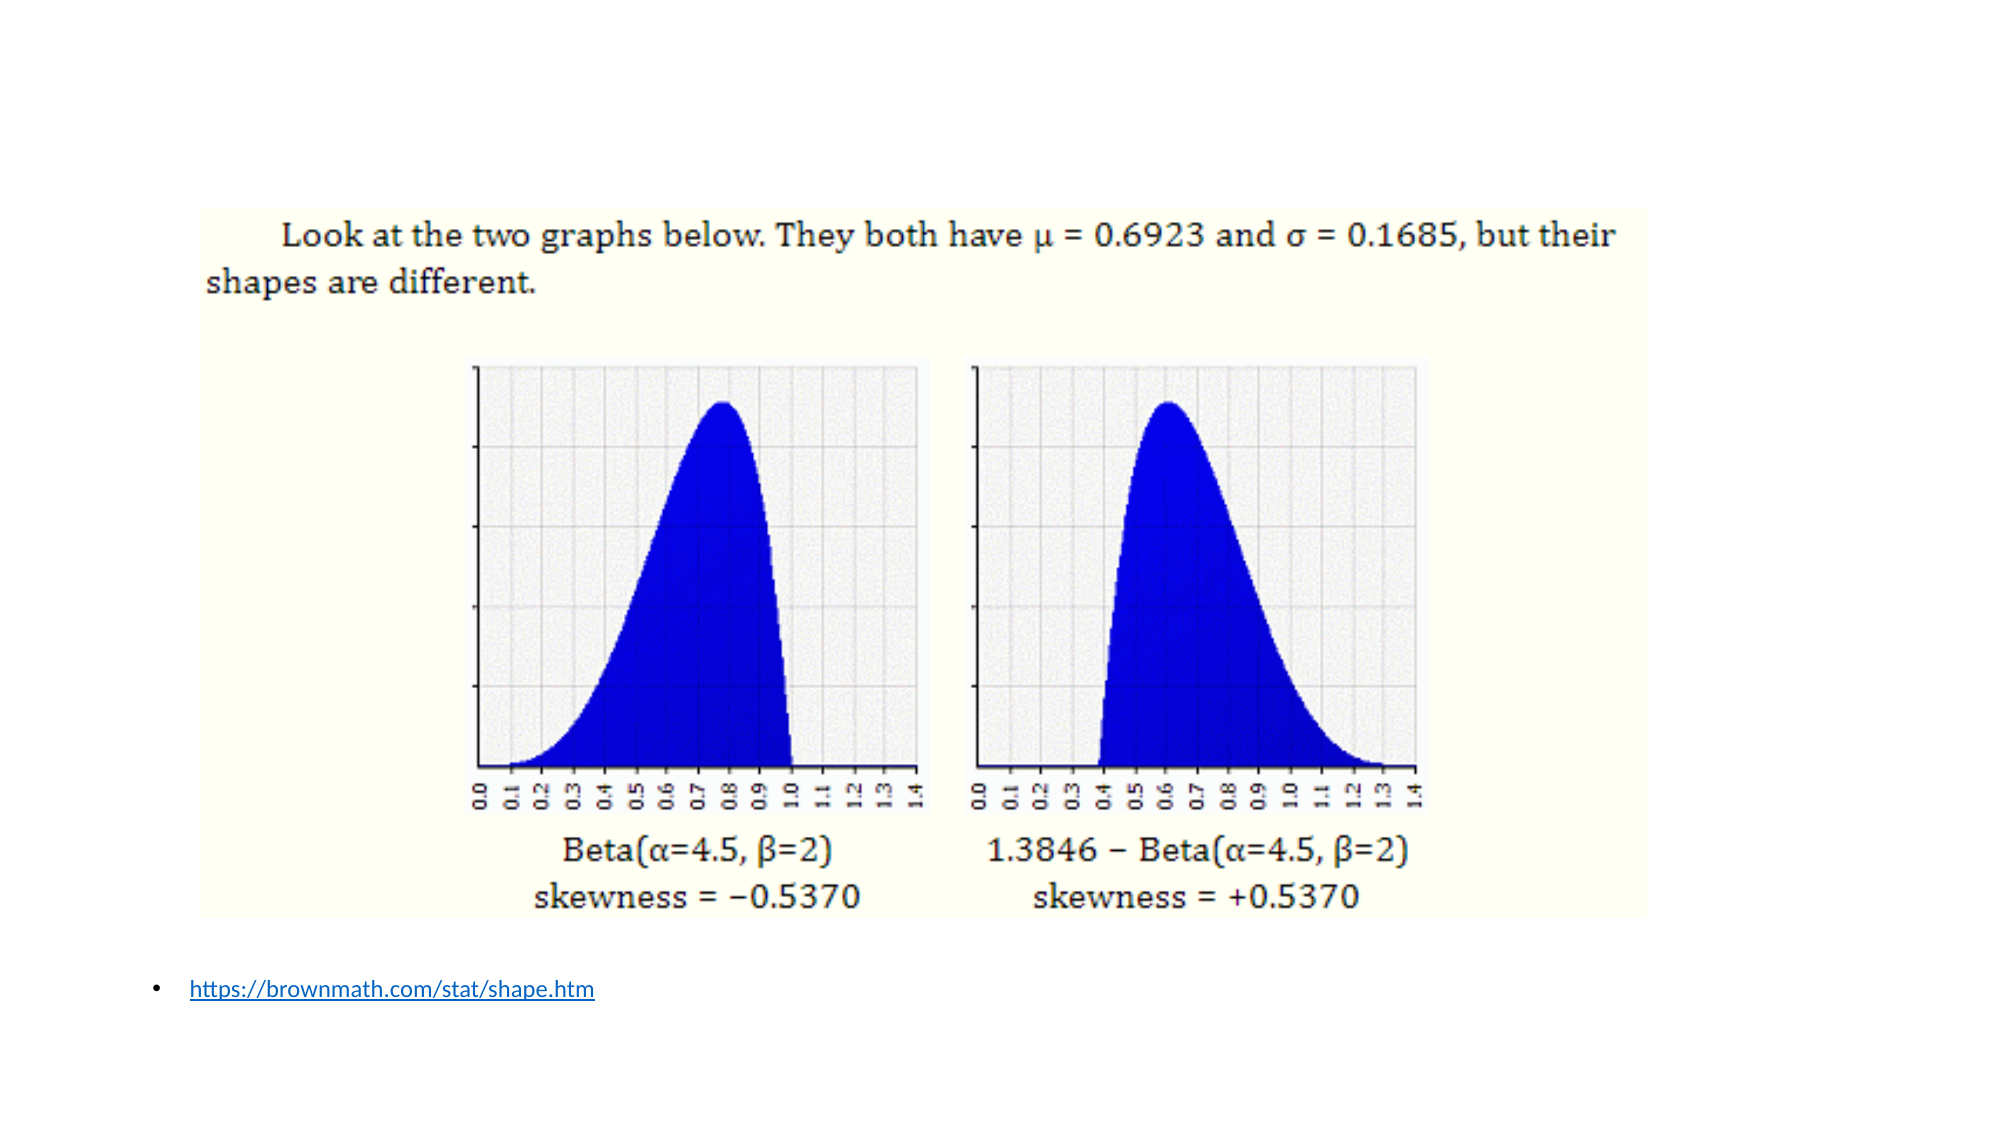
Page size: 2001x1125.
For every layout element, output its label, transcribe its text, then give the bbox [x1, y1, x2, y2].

list https://brownmath.com/stat/shape.htm [137, 299, 1863, 1014]
picture [198, 207, 1647, 918]
